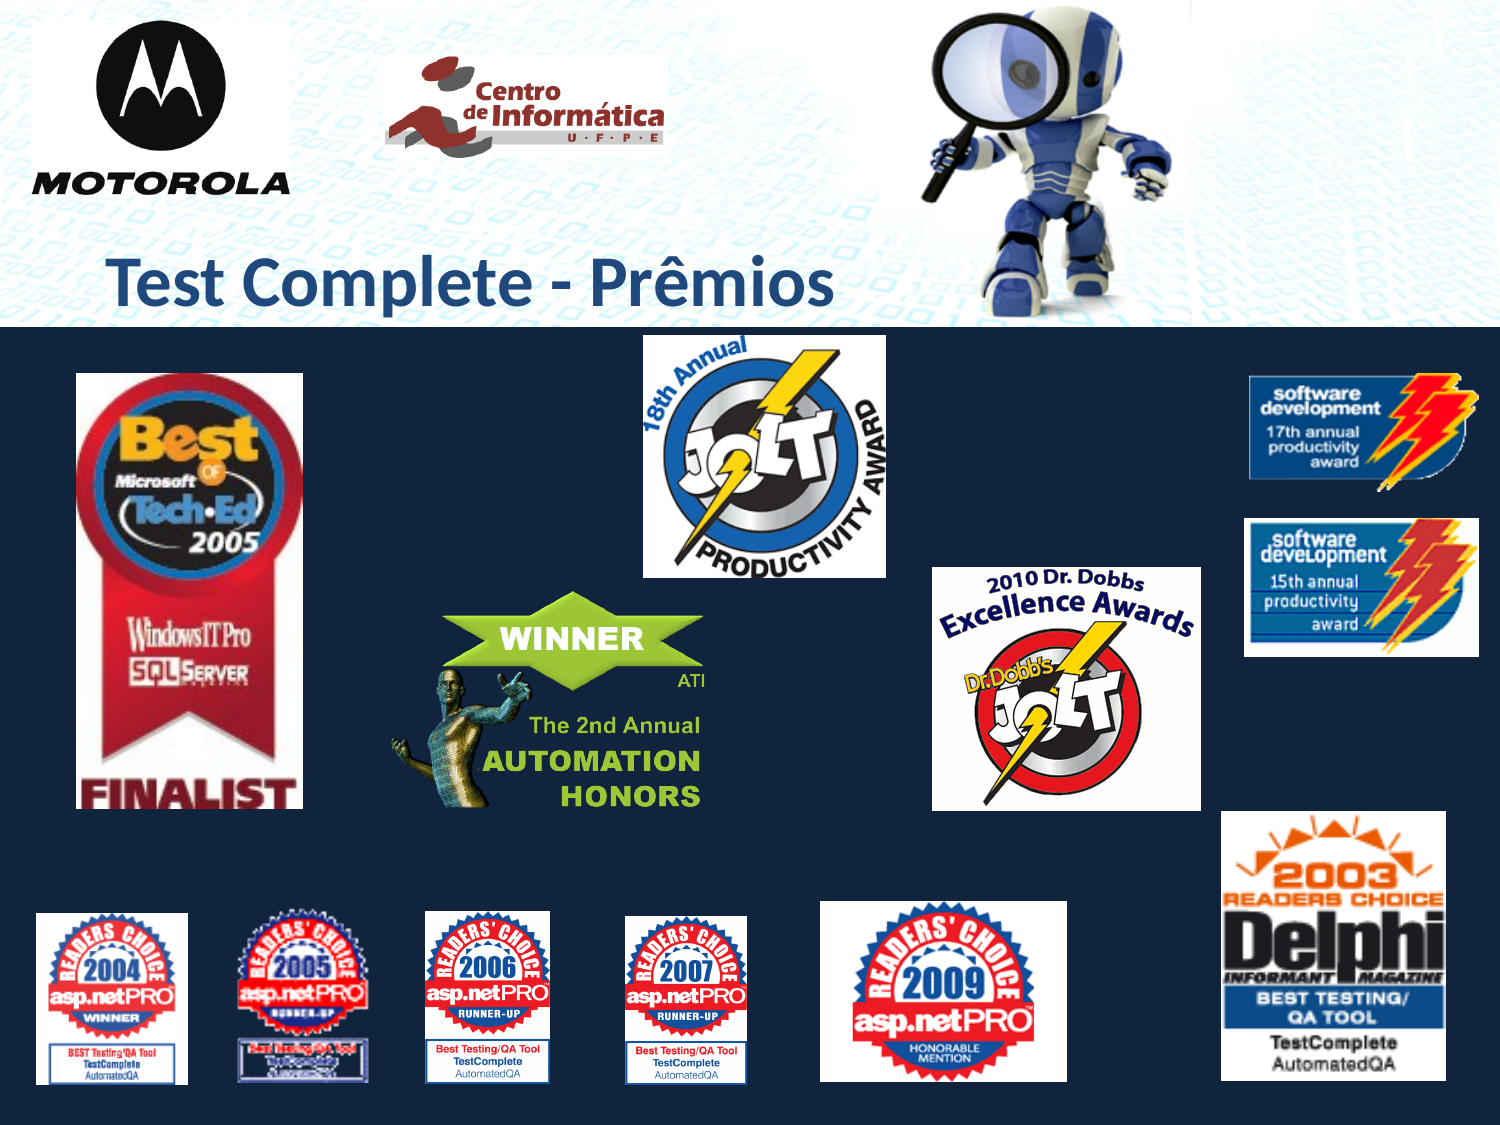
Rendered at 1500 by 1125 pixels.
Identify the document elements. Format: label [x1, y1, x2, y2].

text_box [383, 55, 668, 158]
picture [0, 0, 1500, 327]
picture [1249, 373, 1479, 492]
picture [35, 913, 188, 1085]
picture [389, 590, 707, 810]
picture [624, 916, 747, 1086]
picture [1221, 810, 1447, 1081]
picture [820, 901, 1067, 1083]
picture [1244, 518, 1479, 658]
picture [229, 904, 376, 1083]
picture [76, 373, 303, 810]
picture [932, 567, 1201, 812]
picture [643, 335, 886, 578]
picture [424, 911, 550, 1085]
